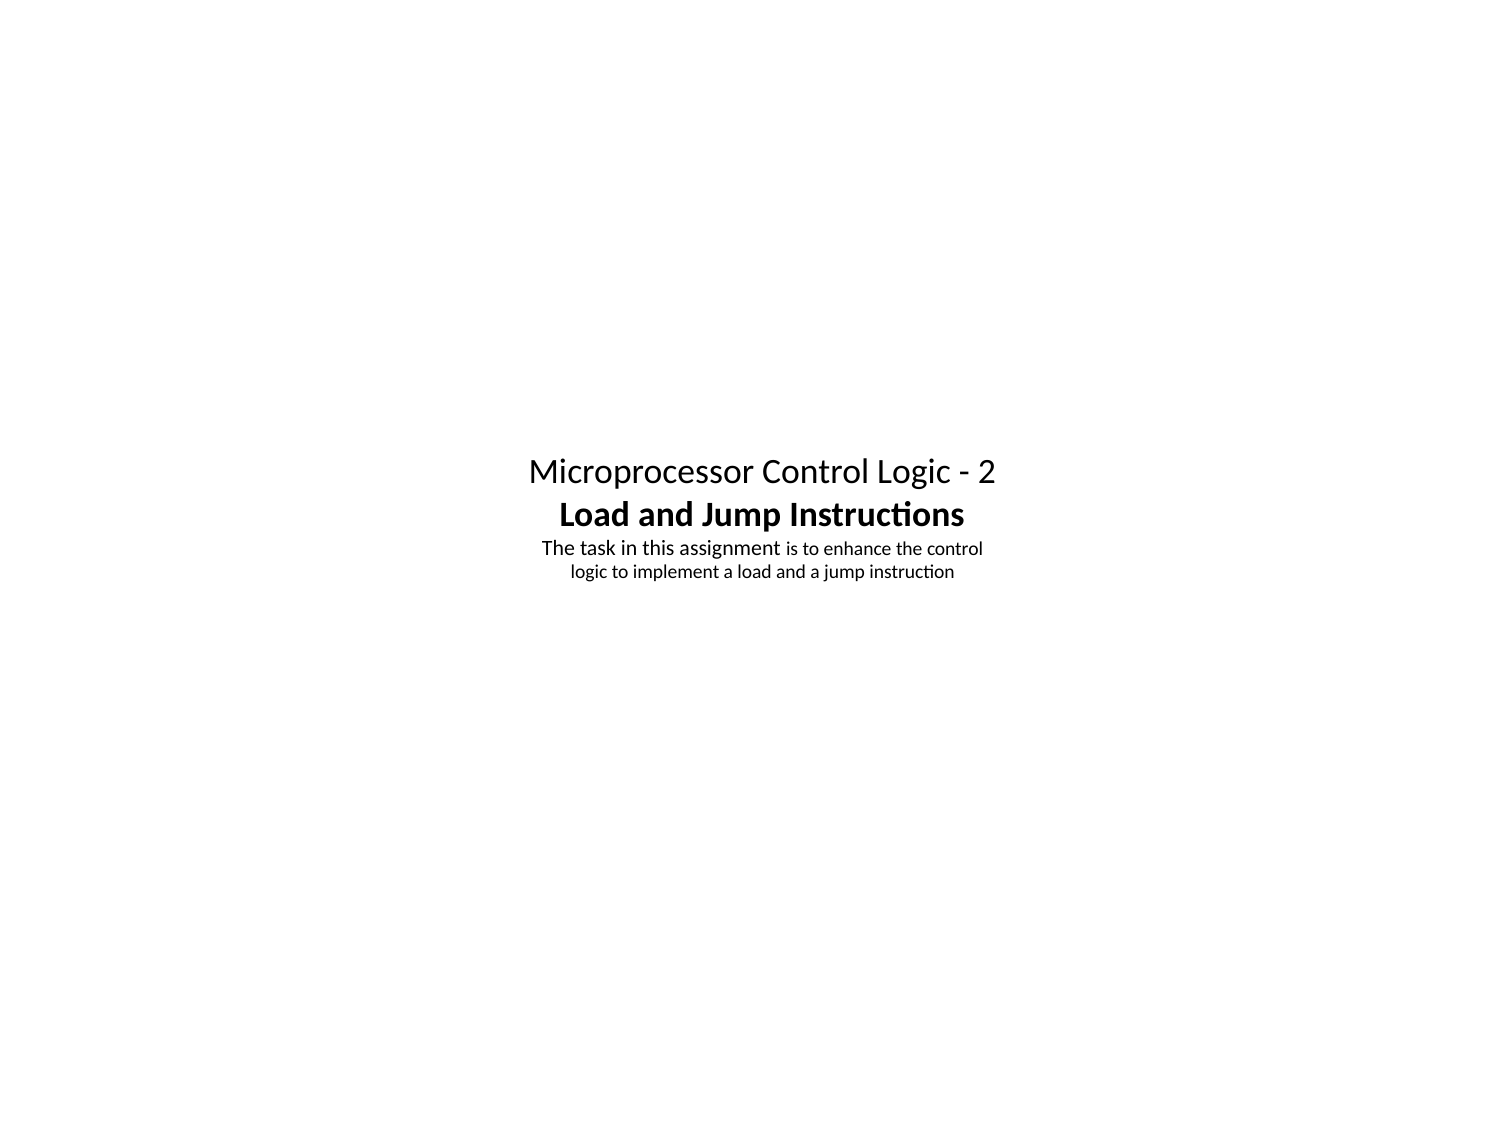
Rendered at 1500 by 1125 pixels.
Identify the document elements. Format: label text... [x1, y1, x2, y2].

title Microprocessor Control Logic - 2 Load and Jump Instructions The task in this assignment is to enhance the control logic to implement a load and a jump instruction [125, 437, 1400, 679]
